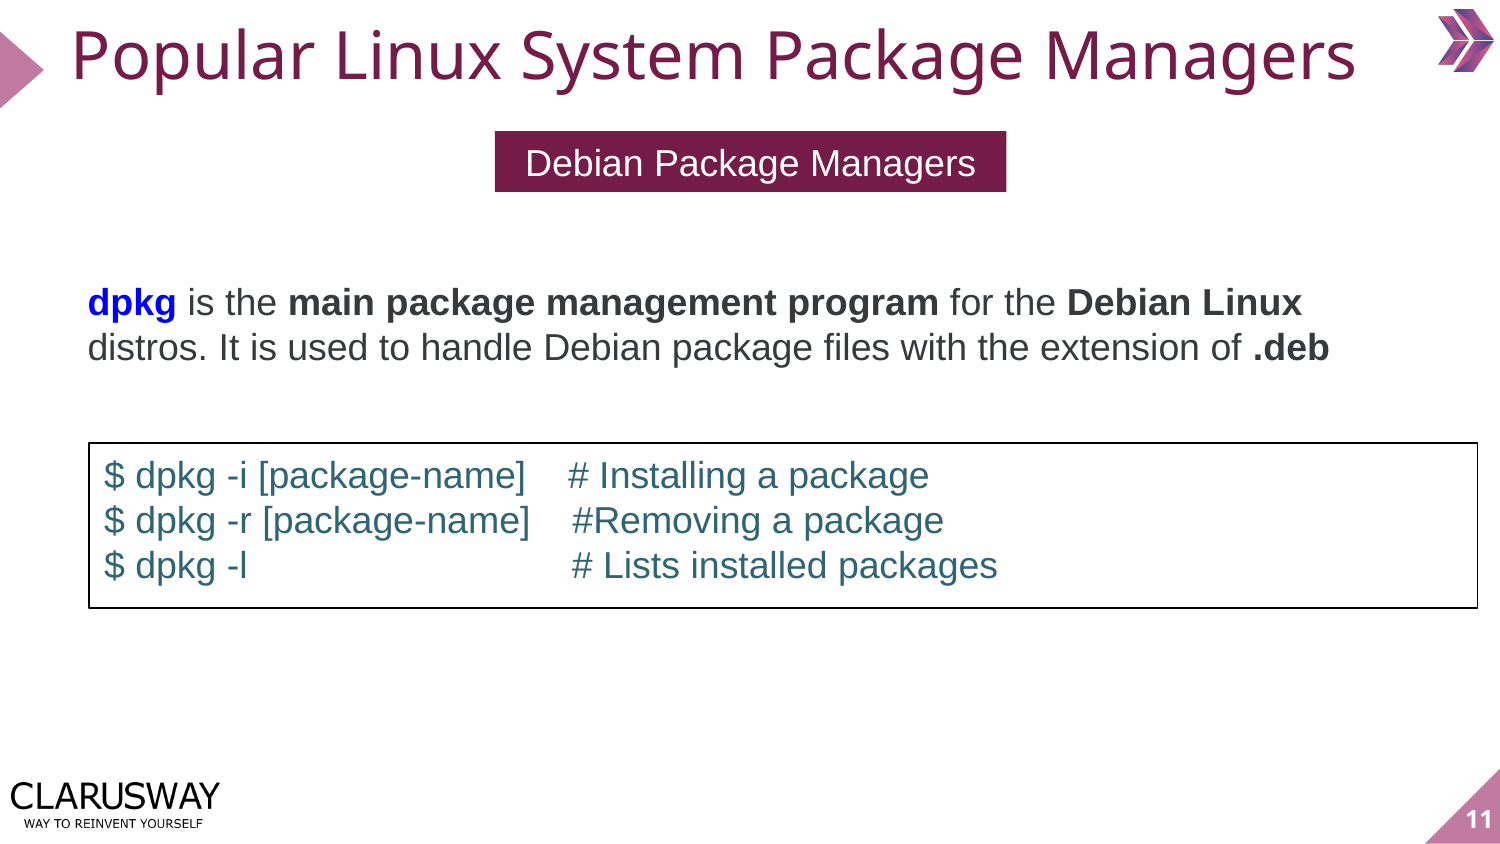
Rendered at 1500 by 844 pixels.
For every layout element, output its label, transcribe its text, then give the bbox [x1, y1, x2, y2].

picture [11, 782, 220, 828]
text_box Debian Package Managers [494, 131, 1007, 192]
picture [1438, 9, 1494, 72]
title Popular Linux System Package Managers [70, 28, 1419, 132]
slide_number ‹#› [1418, 760, 1494, 838]
text_box dpkg is the main package management program for the Debian Linux distros. It is used to handle Debian package files with the extension of .deb [72, 270, 1428, 426]
text_box $ dpkg -i [package-name] # Installing a package $ dpkg -r [package-name] #Removing a package $ dpkg -l # Lists installed packages [89, 443, 1478, 609]
